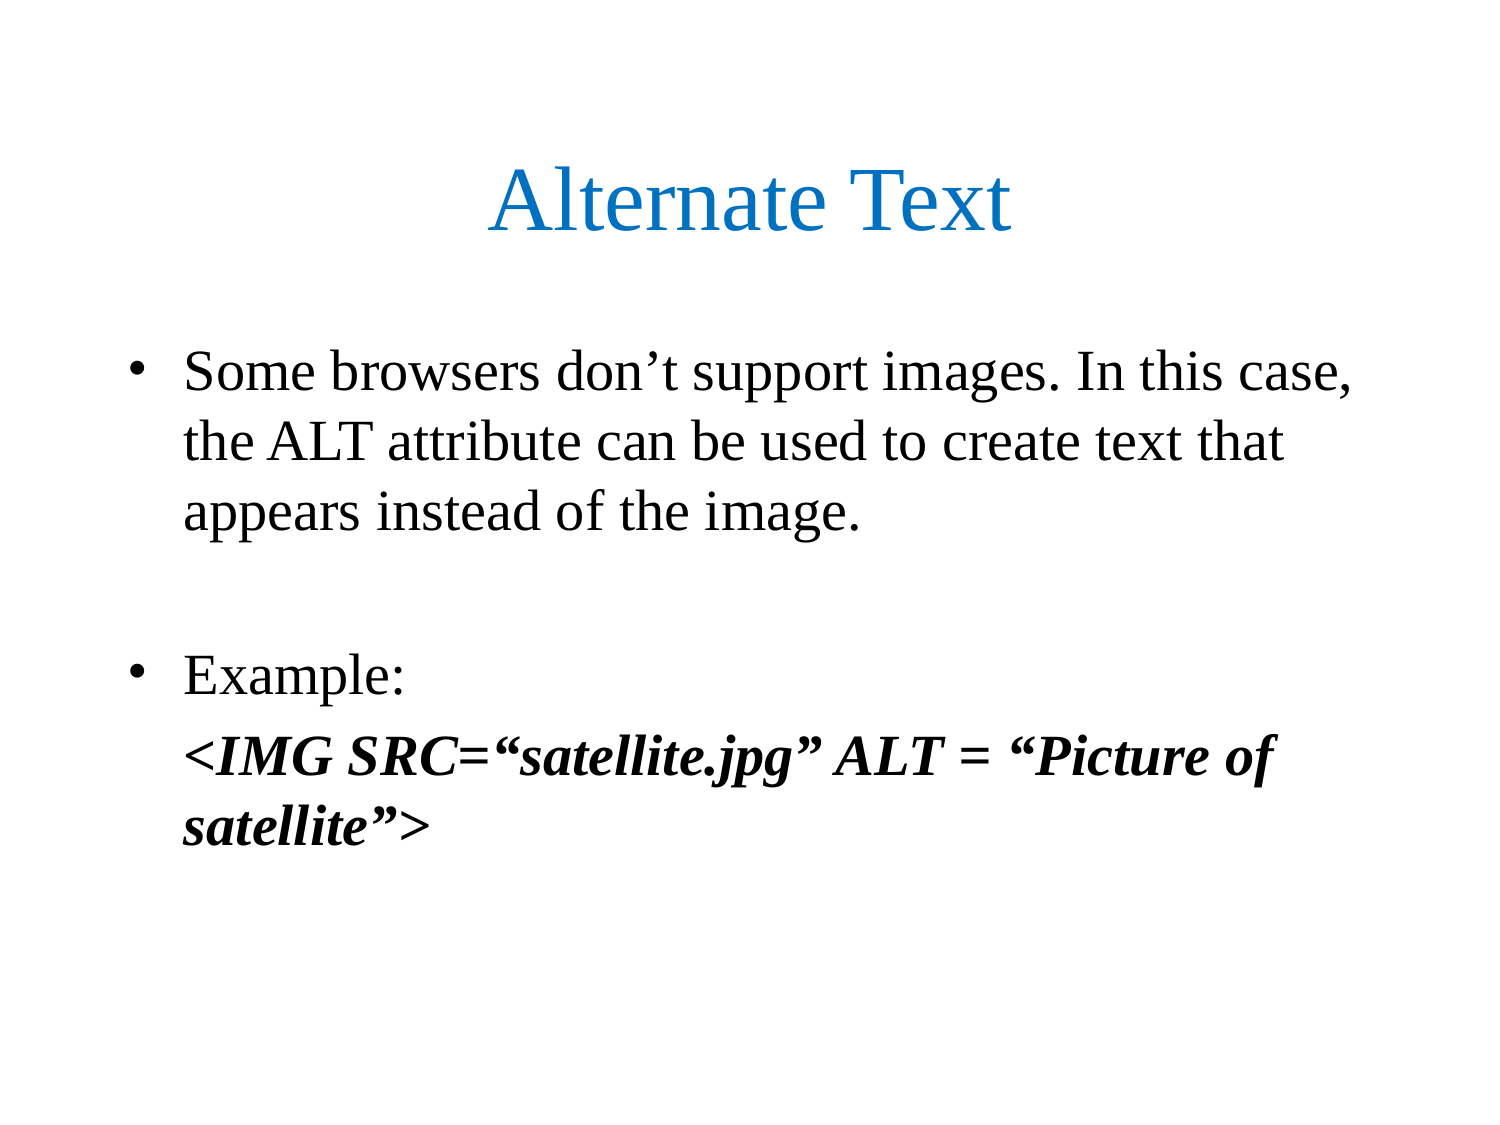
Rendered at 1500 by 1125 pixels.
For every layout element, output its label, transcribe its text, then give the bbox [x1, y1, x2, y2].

title Alternate Text [112, 99, 1388, 288]
list Some browsers don’t support images. In this case, the ALT attribute can be used to create text that appears instead of the image. Example: <IMG SRC=“satellite.jpg” ALT = “Picture of satellite”> [112, 324, 1388, 1000]
